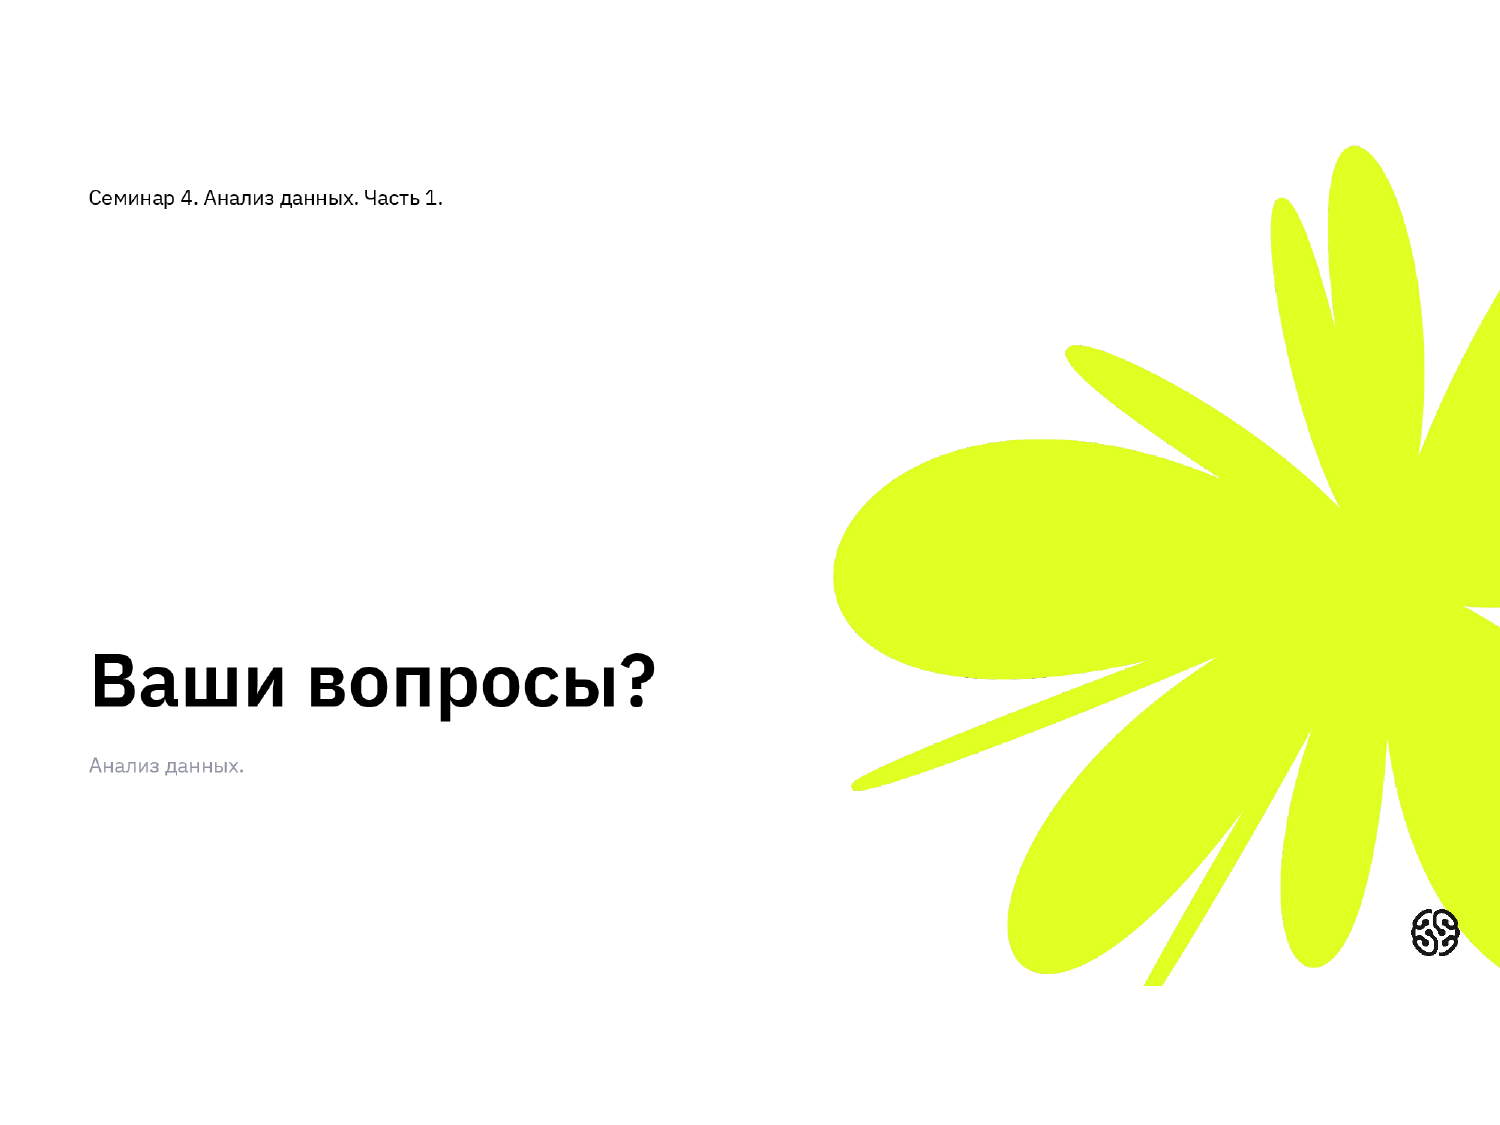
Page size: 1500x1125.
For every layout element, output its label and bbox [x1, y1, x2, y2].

picture [0, 141, 1500, 987]
